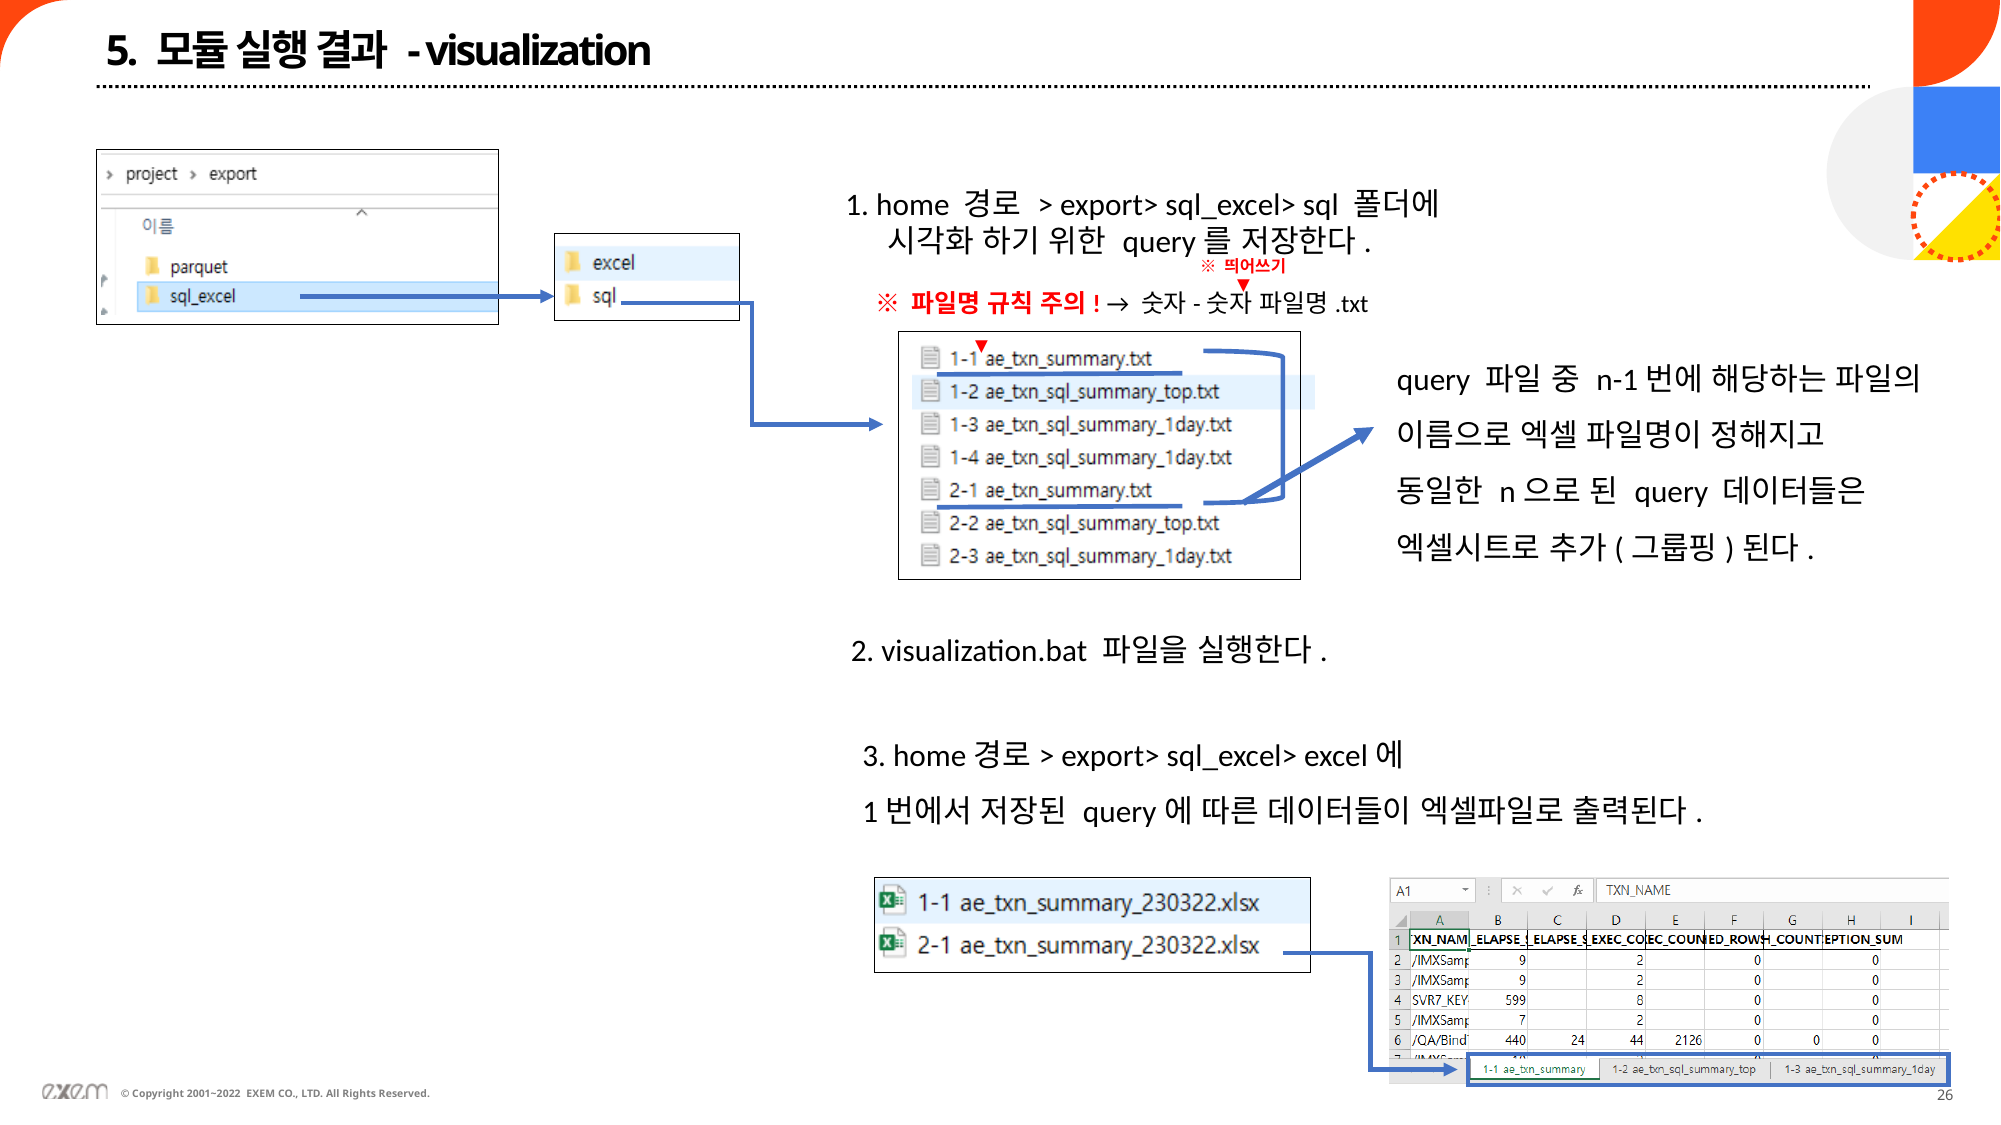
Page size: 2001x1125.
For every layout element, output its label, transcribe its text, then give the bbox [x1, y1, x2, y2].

list 5. 모듈 실행 결과 - visualization [90, 0, 1215, 117]
picture [554, 226, 739, 336]
text_box ▼ [960, 327, 1004, 333]
text_box 2. visualization.bat 파일을 실행한다. [836, 622, 1343, 675]
text_box 3. home경로> export> sql_excel> excel에 1번에서 저장된 query에 따른 데이터들이 엑셀파일로 출력된다. [847, 709, 1719, 874]
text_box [620, 302, 884, 425]
text_box query 파일 중 n-1번에 해당하는 파일의 이름으로 엑셀 파일명이 정해지고 동일한 n으로 된 query 데이터들은 엑셀시트로 추가(그룹핑)된다. [1382, 333, 1946, 573]
picture [1389, 877, 1949, 1084]
text_box ※ 파일명 규칙 주의! → 숫자-숫자 파일명.txt [884, 304, 1384, 325]
picture [912, 333, 1315, 582]
picture [101, 148, 499, 315]
text_box [898, 330, 960, 580]
text_box 1. home 경로 > export> sql_excel> sql 폴더에 시각화 하기 위한 query를 저장한다. [830, 176, 1464, 304]
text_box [1282, 953, 1458, 1070]
text_box [95, 148, 499, 325]
picture [874, 856, 1311, 990]
